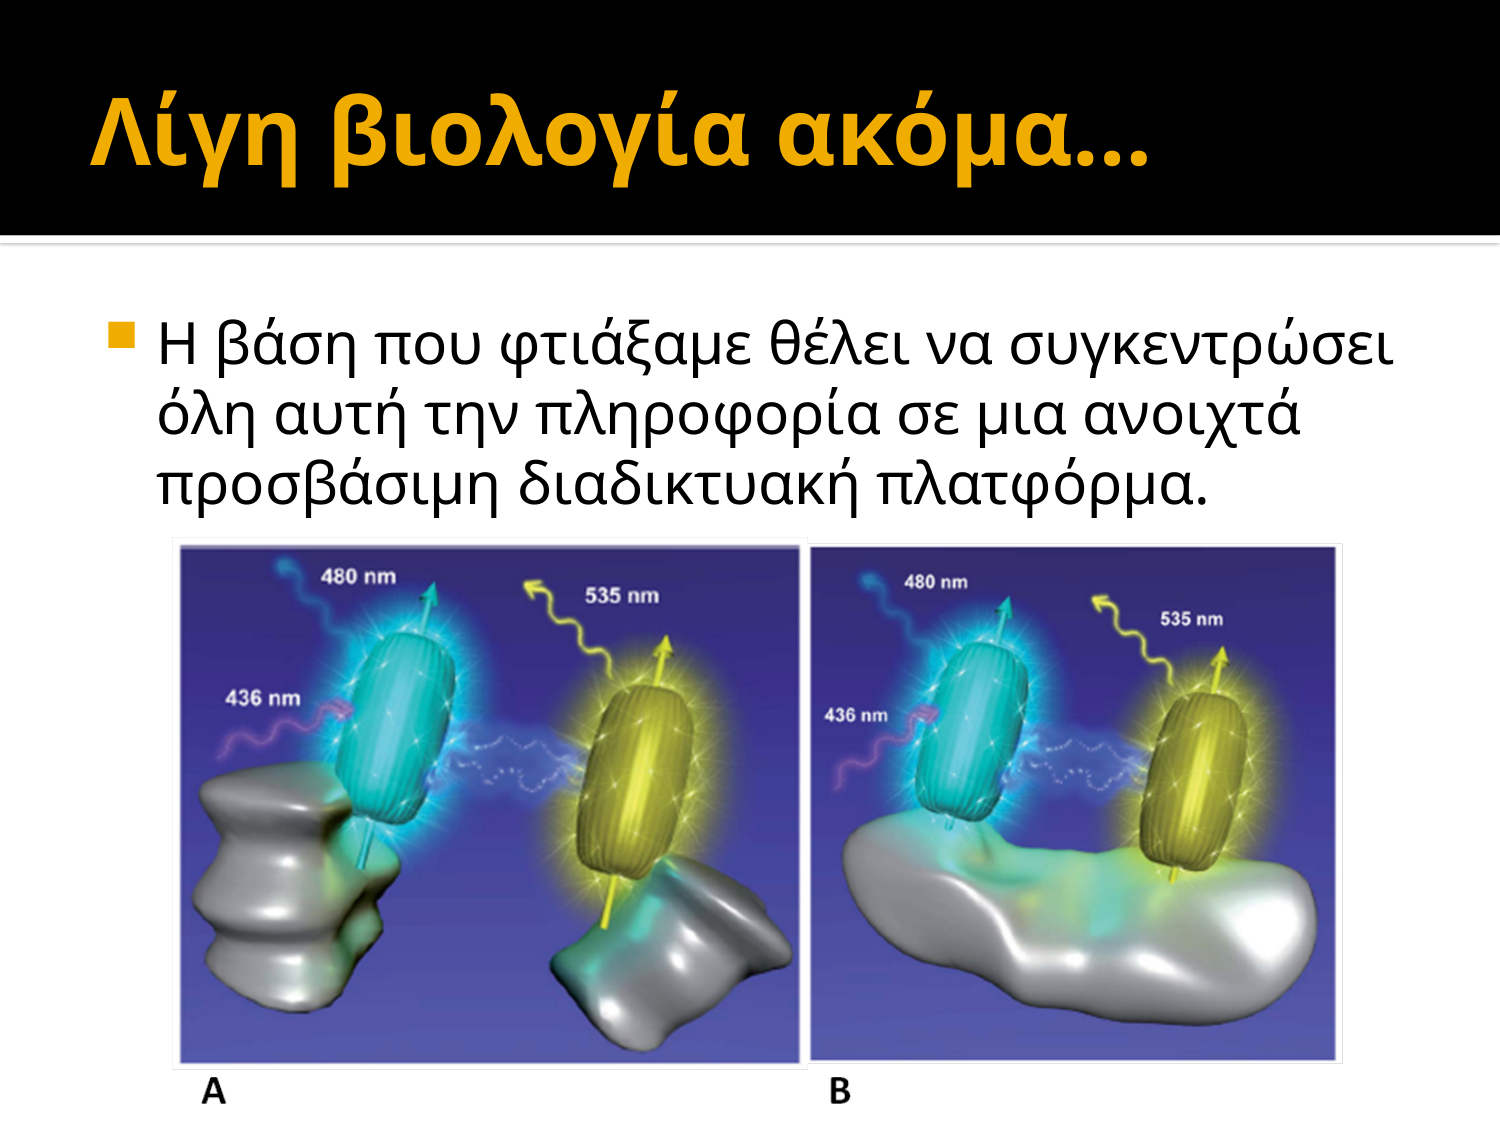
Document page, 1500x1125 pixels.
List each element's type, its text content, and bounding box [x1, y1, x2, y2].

list Η βάση που φτιάξαμε θέλει να συγκεντρώσει όλη αυτή την πληροφορία σε μια ανοιχτά προσβάσιμη διαδικτυακή πλατφόρμα. [75, 291, 1425, 1050]
title Λίγη βιολογία ακόμα… [75, 25, 1425, 231]
picture [171, 536, 1396, 1125]
